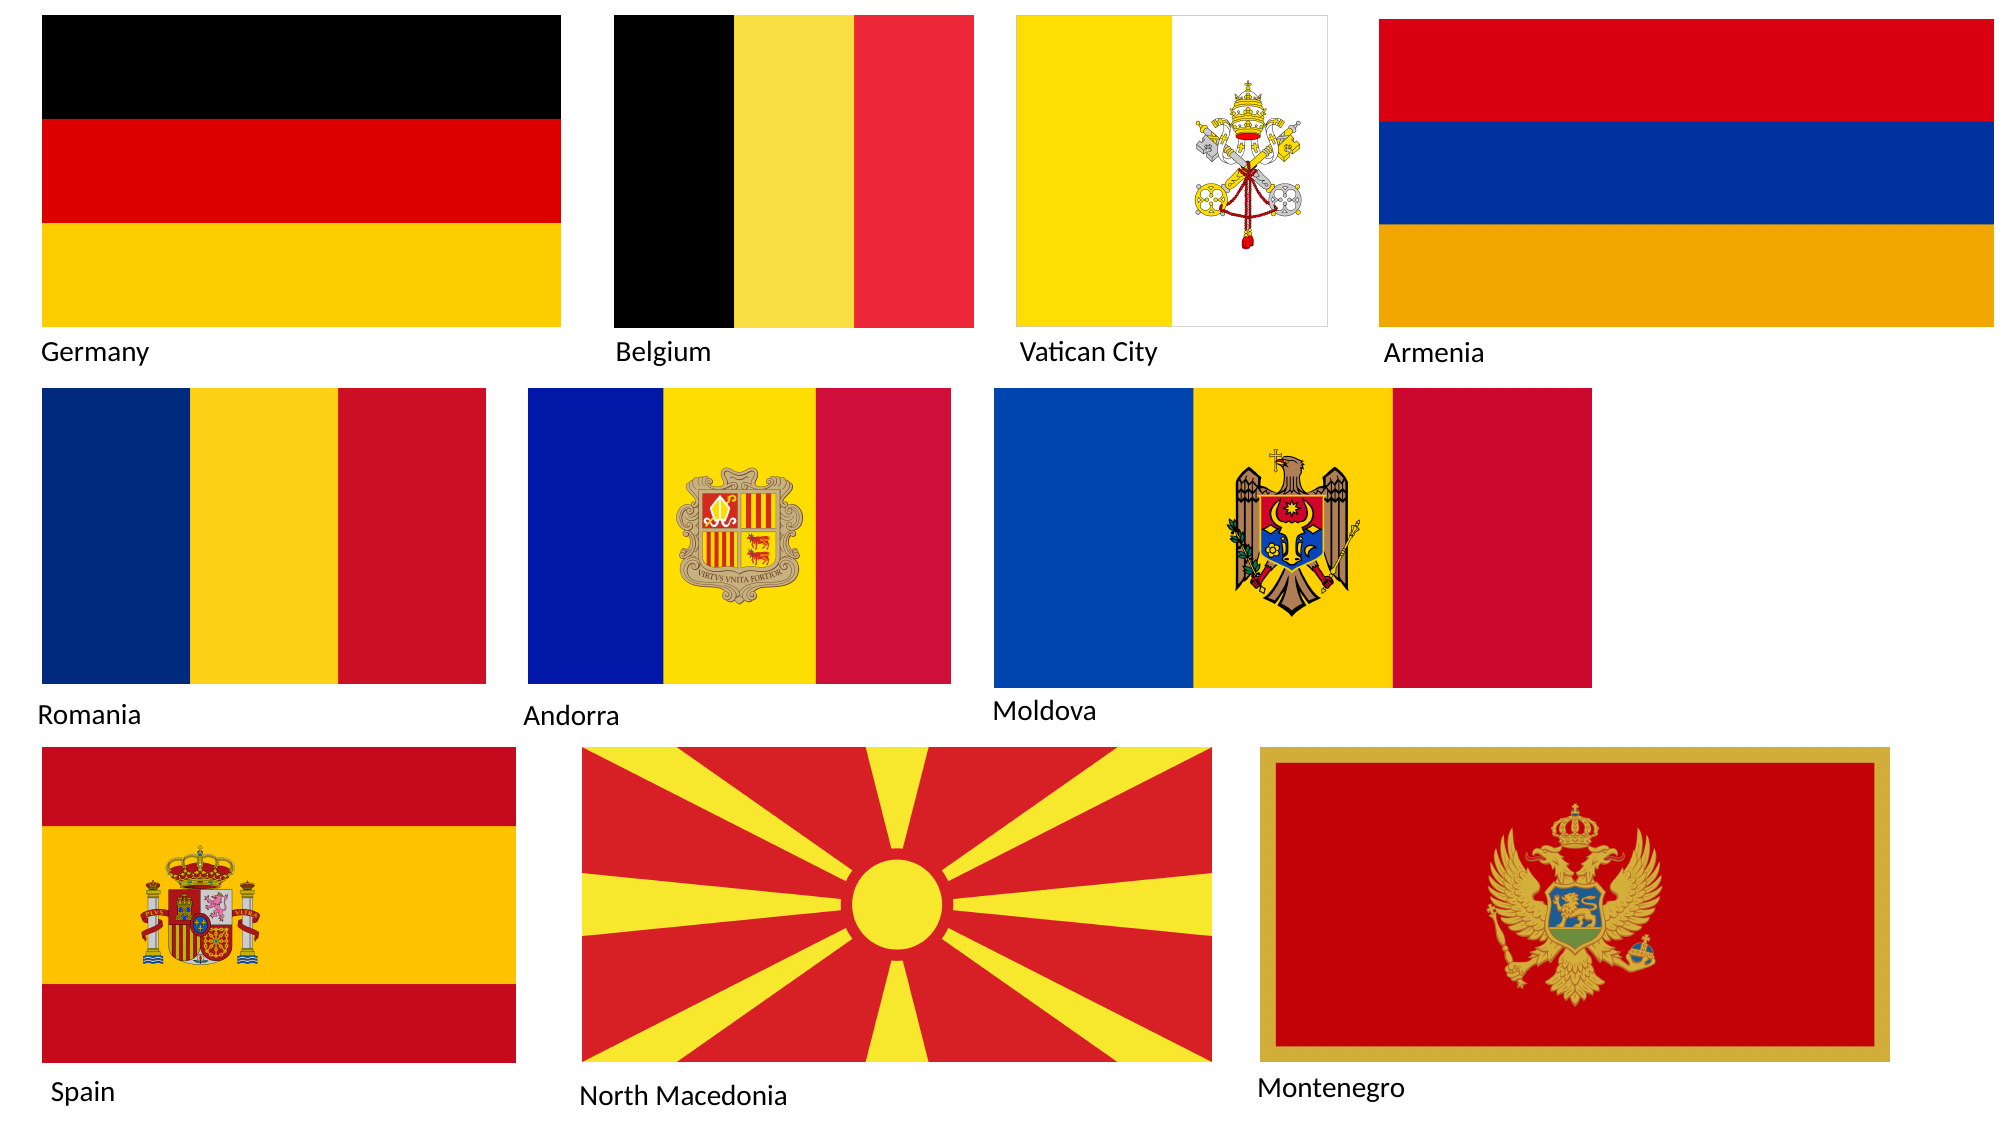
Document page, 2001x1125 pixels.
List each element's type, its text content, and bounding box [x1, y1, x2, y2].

text_box Belgium [600, 324, 934, 375]
text_box Andorra [508, 688, 842, 739]
text_box Germany [26, 324, 359, 375]
picture [42, 388, 486, 684]
text_box Romania [23, 687, 356, 738]
text_box North Macedonia [564, 1069, 898, 1119]
picture [42, 747, 516, 1063]
picture [528, 388, 951, 684]
picture [42, 15, 561, 327]
picture [1379, 19, 1994, 327]
text_box Montenegro [1242, 1061, 1576, 1112]
picture [614, 15, 974, 328]
picture [994, 388, 1592, 688]
picture [582, 747, 1212, 1062]
picture [1016, 15, 1328, 328]
text_box Vatican City [1005, 324, 1338, 375]
picture [1260, 747, 1890, 1062]
text_box Armenia [1369, 326, 1702, 376]
text_box Spain [36, 1064, 369, 1115]
text_box Moldova [977, 683, 1311, 734]
